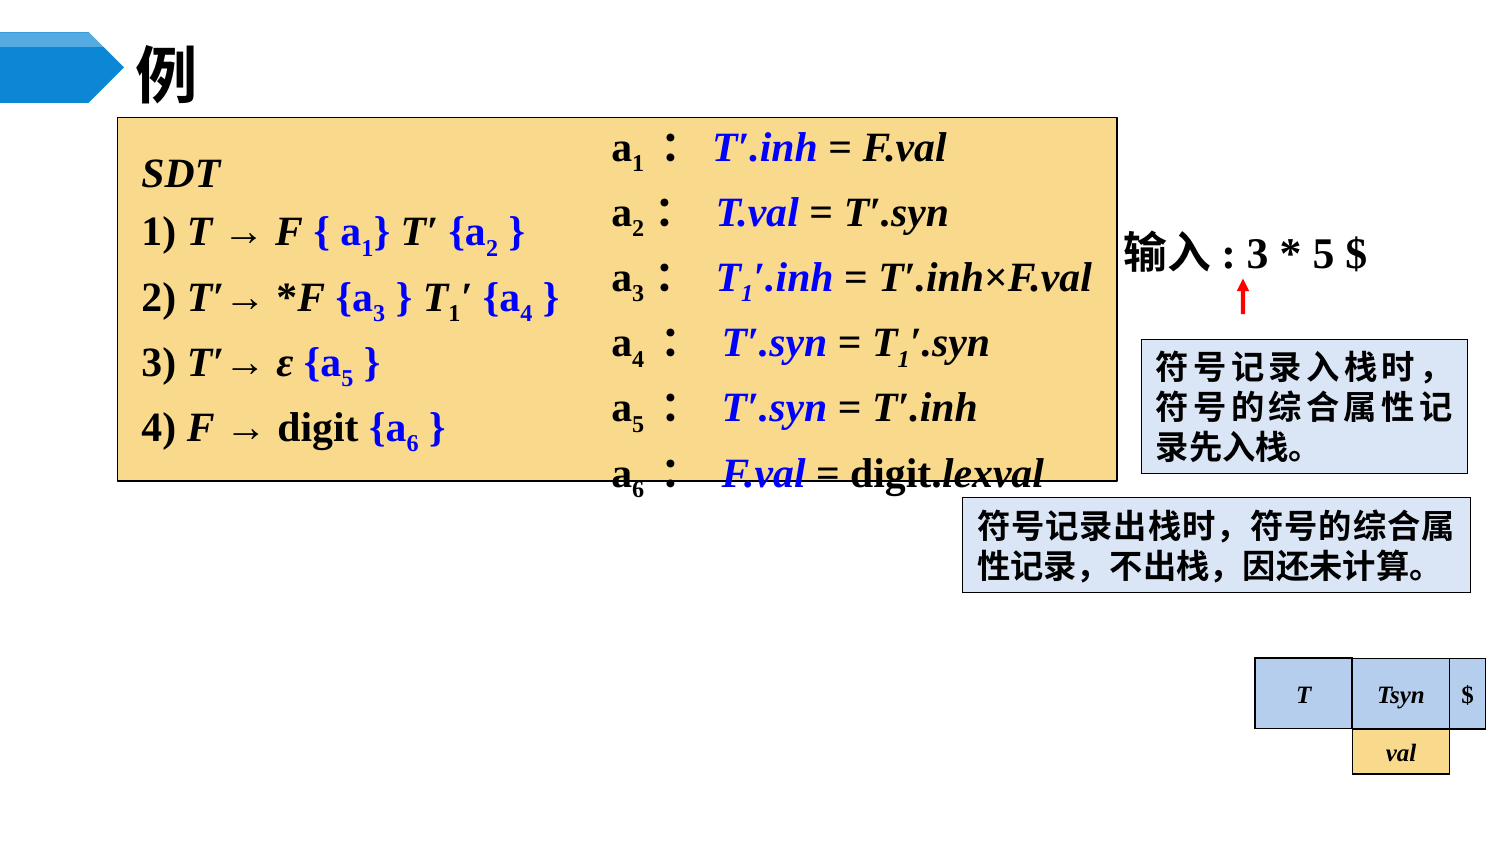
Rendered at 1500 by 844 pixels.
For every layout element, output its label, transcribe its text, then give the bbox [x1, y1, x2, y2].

text_box [1236, 278, 1250, 315]
text_box Tsyn [1352, 658, 1449, 729]
text_box 输入: 3 * 5 $ [1122, 217, 1445, 285]
text_box 符号记录入栈时，符号的综合属性记录先入栈。 [1141, 339, 1468, 474]
text_box $ [1449, 658, 1486, 730]
text_box 符号记录出栈时，符号的综合属性记录，不出栈，因还未计算。 [962, 497, 1471, 593]
text_box val [1352, 729, 1450, 774]
title 例 [123, 43, 1425, 103]
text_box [117, 111, 1118, 482]
text_box T [1254, 658, 1352, 729]
